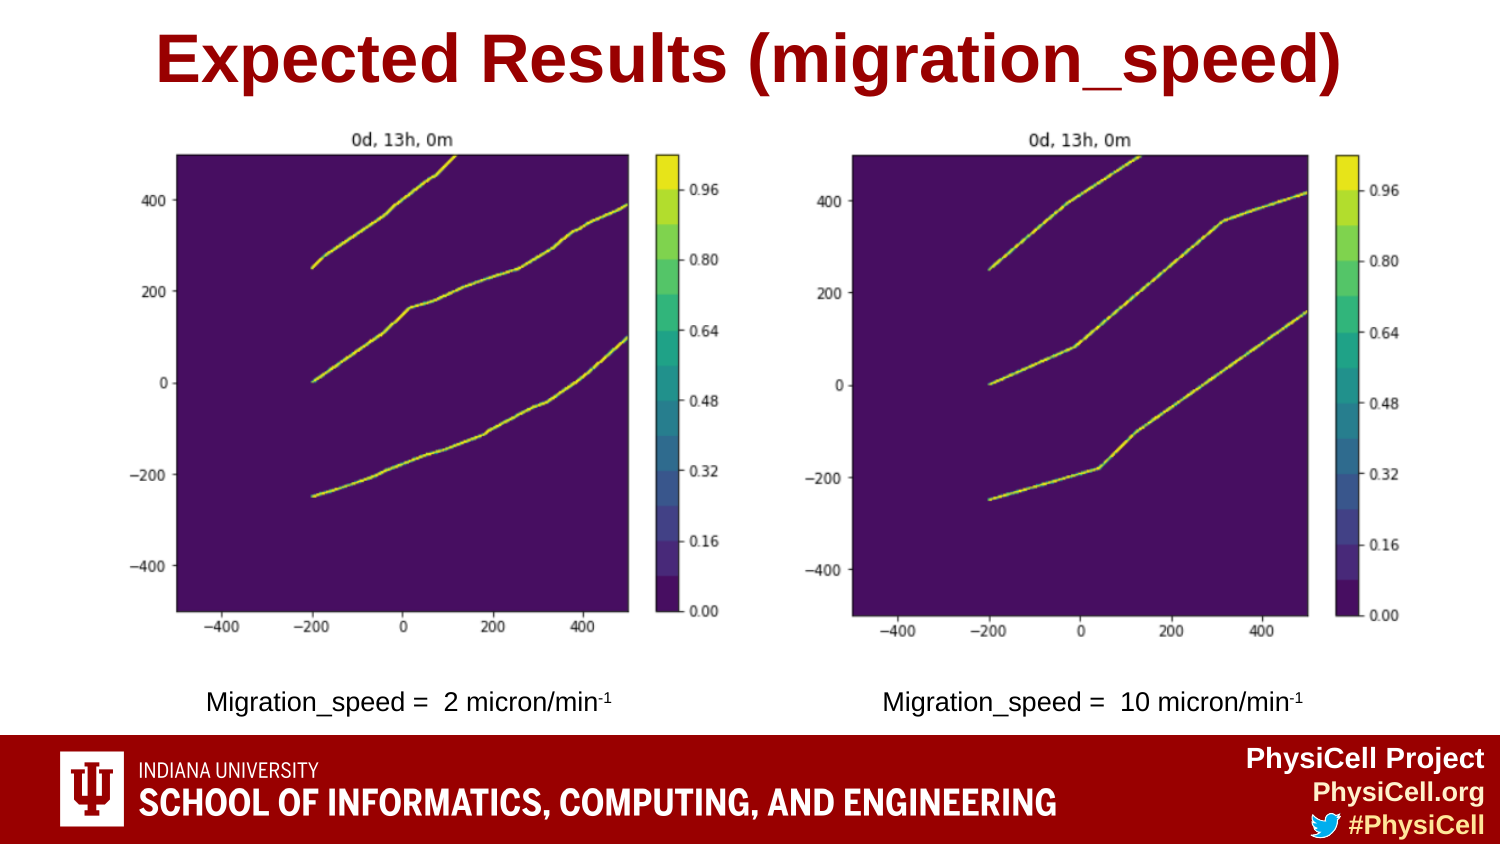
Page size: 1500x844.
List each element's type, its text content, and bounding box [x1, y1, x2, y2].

text_box Migration_speed = 2 micron/min-1 [205, 684, 639, 717]
text_box Migration_speed = 10 micron/min-1 [882, 684, 1315, 717]
picture [0, 735, 1500, 844]
picture [111, 120, 733, 657]
title Expected Results (migration_speed) [0, 0, 1500, 121]
picture [793, 127, 1418, 657]
